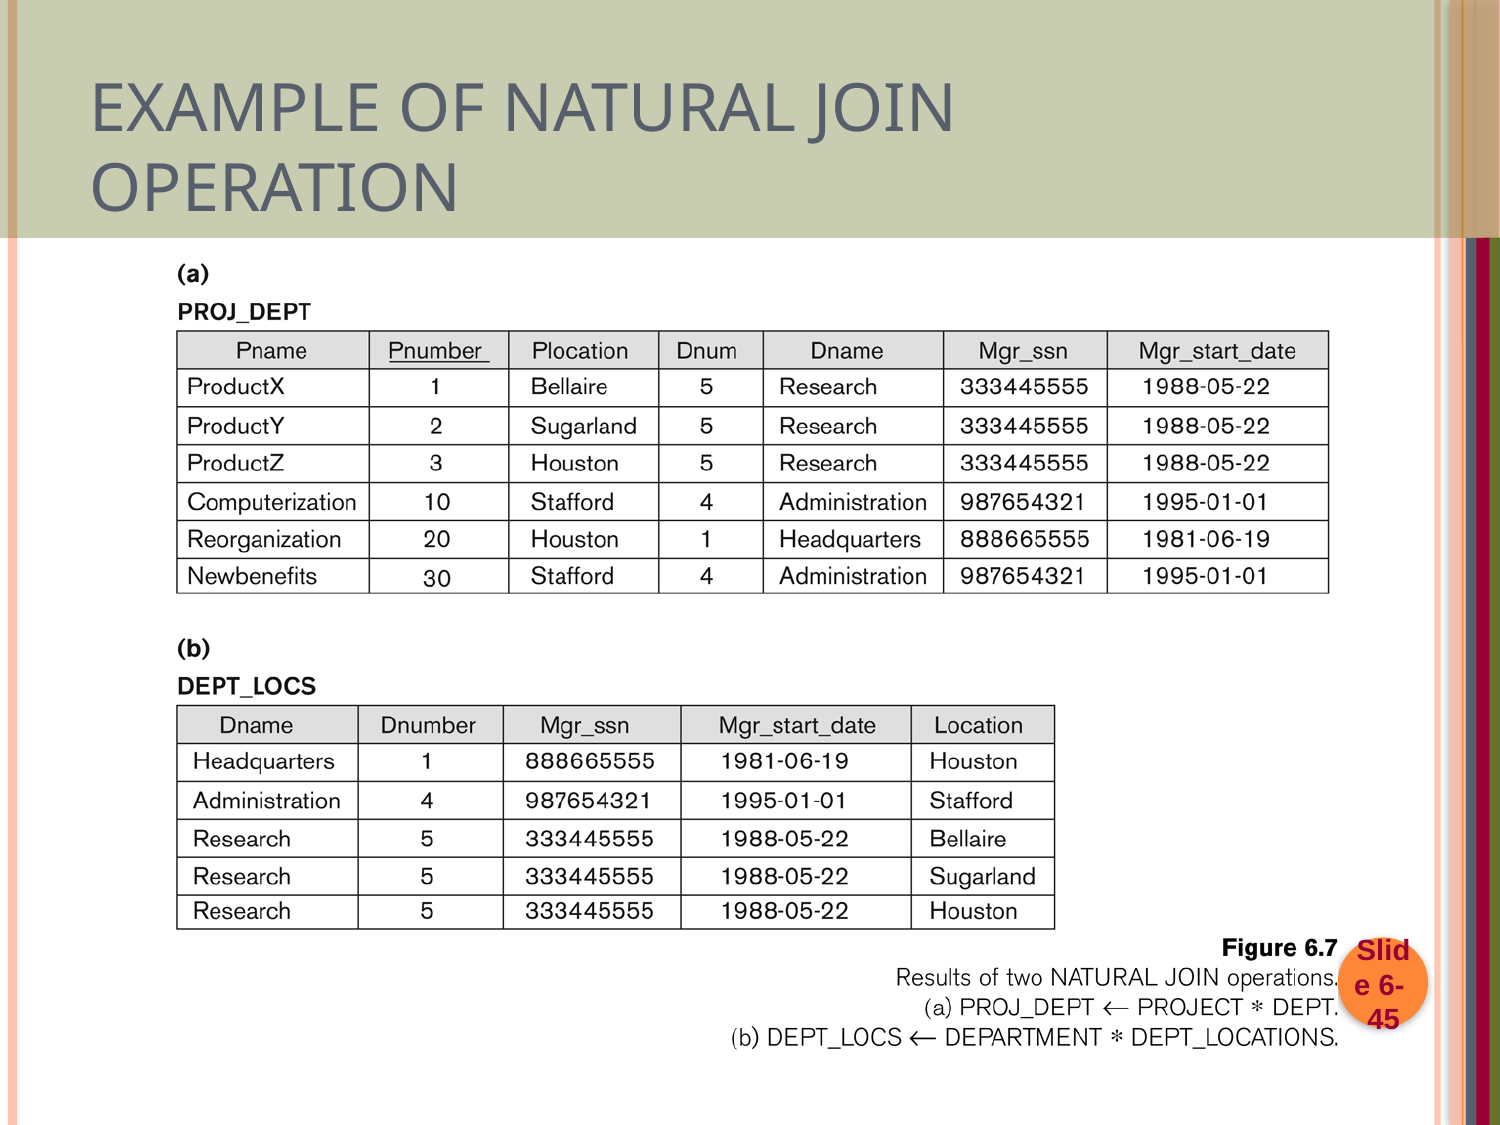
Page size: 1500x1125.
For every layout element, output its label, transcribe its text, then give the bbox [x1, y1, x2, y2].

title Example of NATURAL JOIN operation [75, 45, 1300, 233]
slide_number Slide 6- 45 [1344, 940, 1434, 1026]
picture [174, 261, 1338, 1051]
